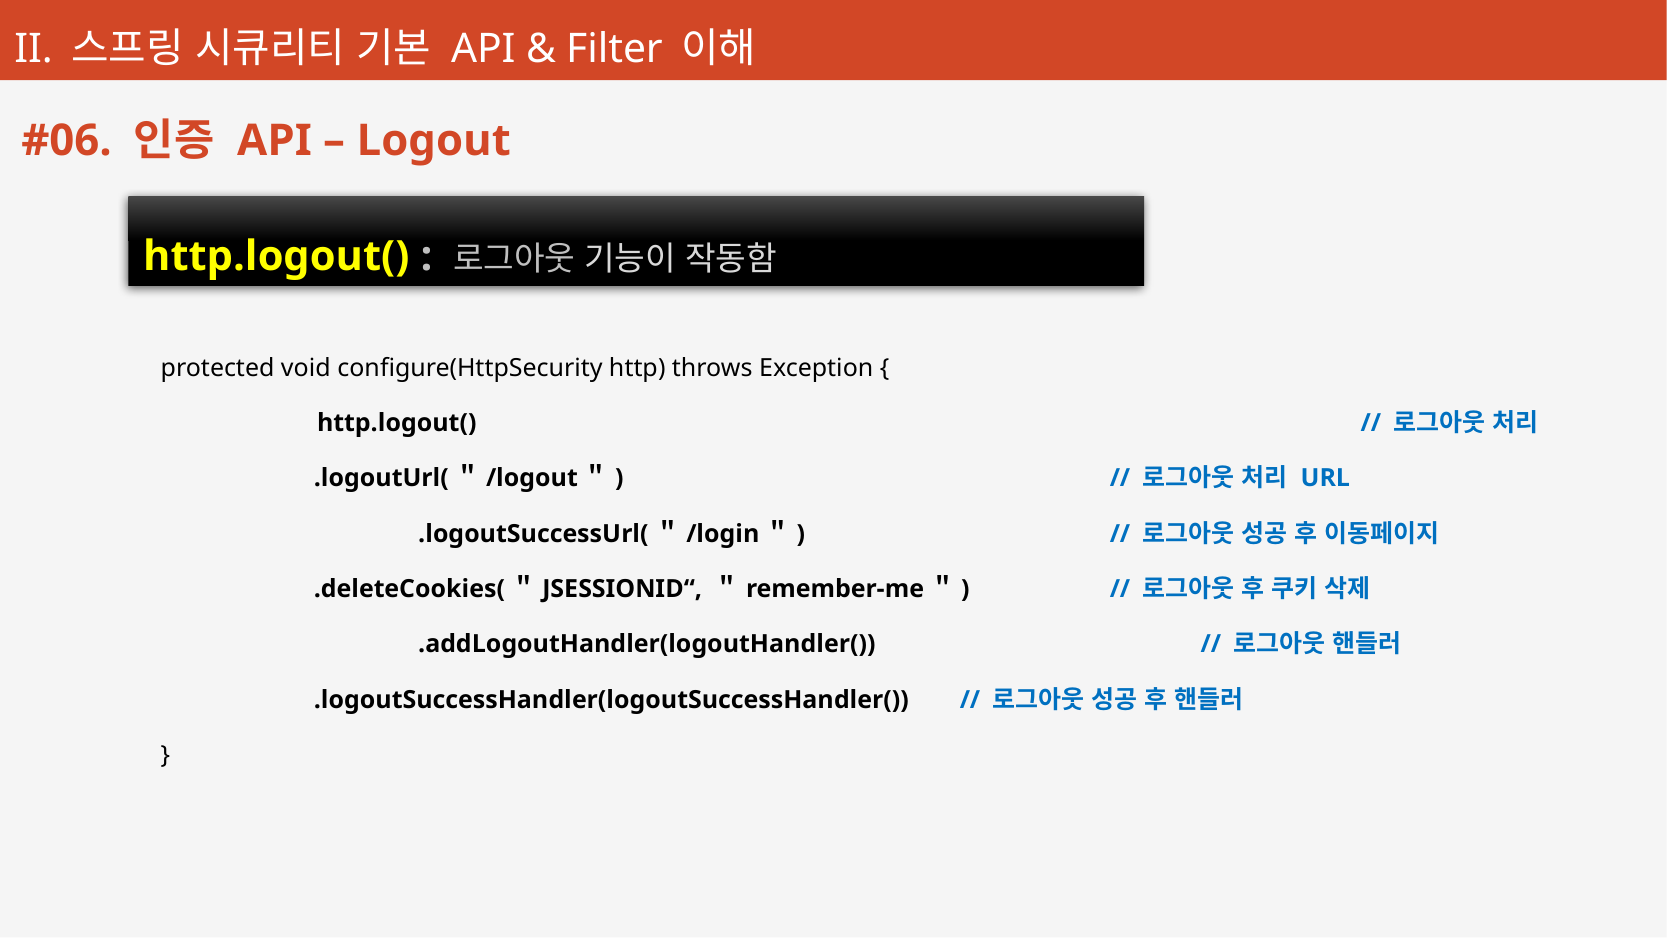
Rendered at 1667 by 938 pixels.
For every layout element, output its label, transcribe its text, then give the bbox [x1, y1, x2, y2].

text_box protected void configure(HttpSecurity http) throws Exception { http.logout() // 로그아웃 처리 .logoutUrl(＂/logout＂) // 로그아웃 처리 URL .logoutSuccessUrl(＂/login＂) // 로그아웃 성공 후 이동페이지 .deleteCookies(＂JSESSIONID“, ＂remember-me＂) // 로그아웃 후 쿠키 삭제 .addLogoutHandler(logoutHandler()) // 로그아웃 핸들러 .logoutSuccessHandler(logoutSuccessHandler()) // 로그아웃 성공 후 핸들러 } [145, 329, 1560, 776]
text_box http.logout() : 로그아웃 기능이 작동함 [128, 196, 1145, 286]
text_box #06. 인증 API – Logout [6, 104, 538, 172]
